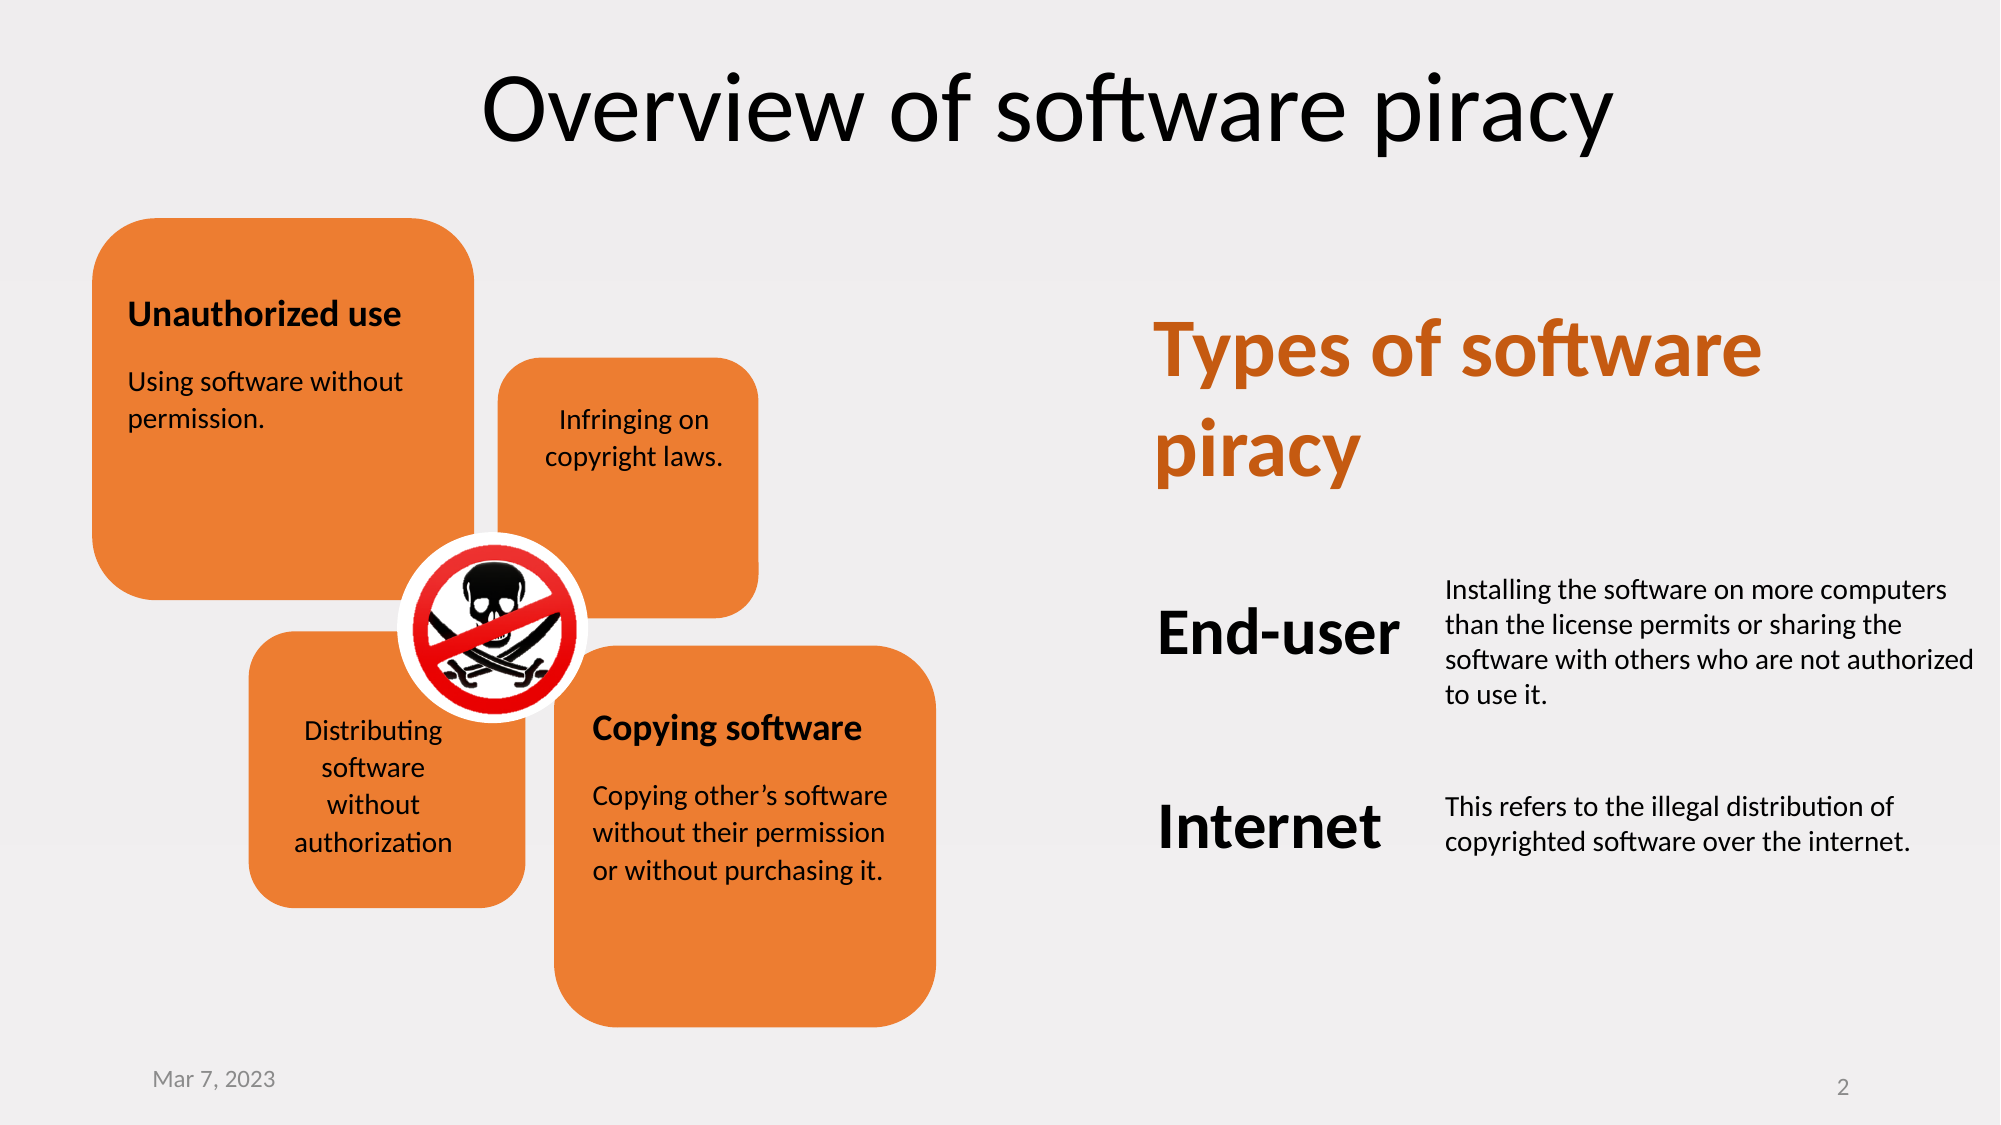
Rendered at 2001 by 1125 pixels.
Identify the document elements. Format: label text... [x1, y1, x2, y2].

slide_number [137, 1047, 588, 1108]
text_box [92, 218, 1989, 1028]
text_box 2 [1414, 1055, 1865, 1116]
text_box Overview of software piracy [48, 34, 2000, 169]
